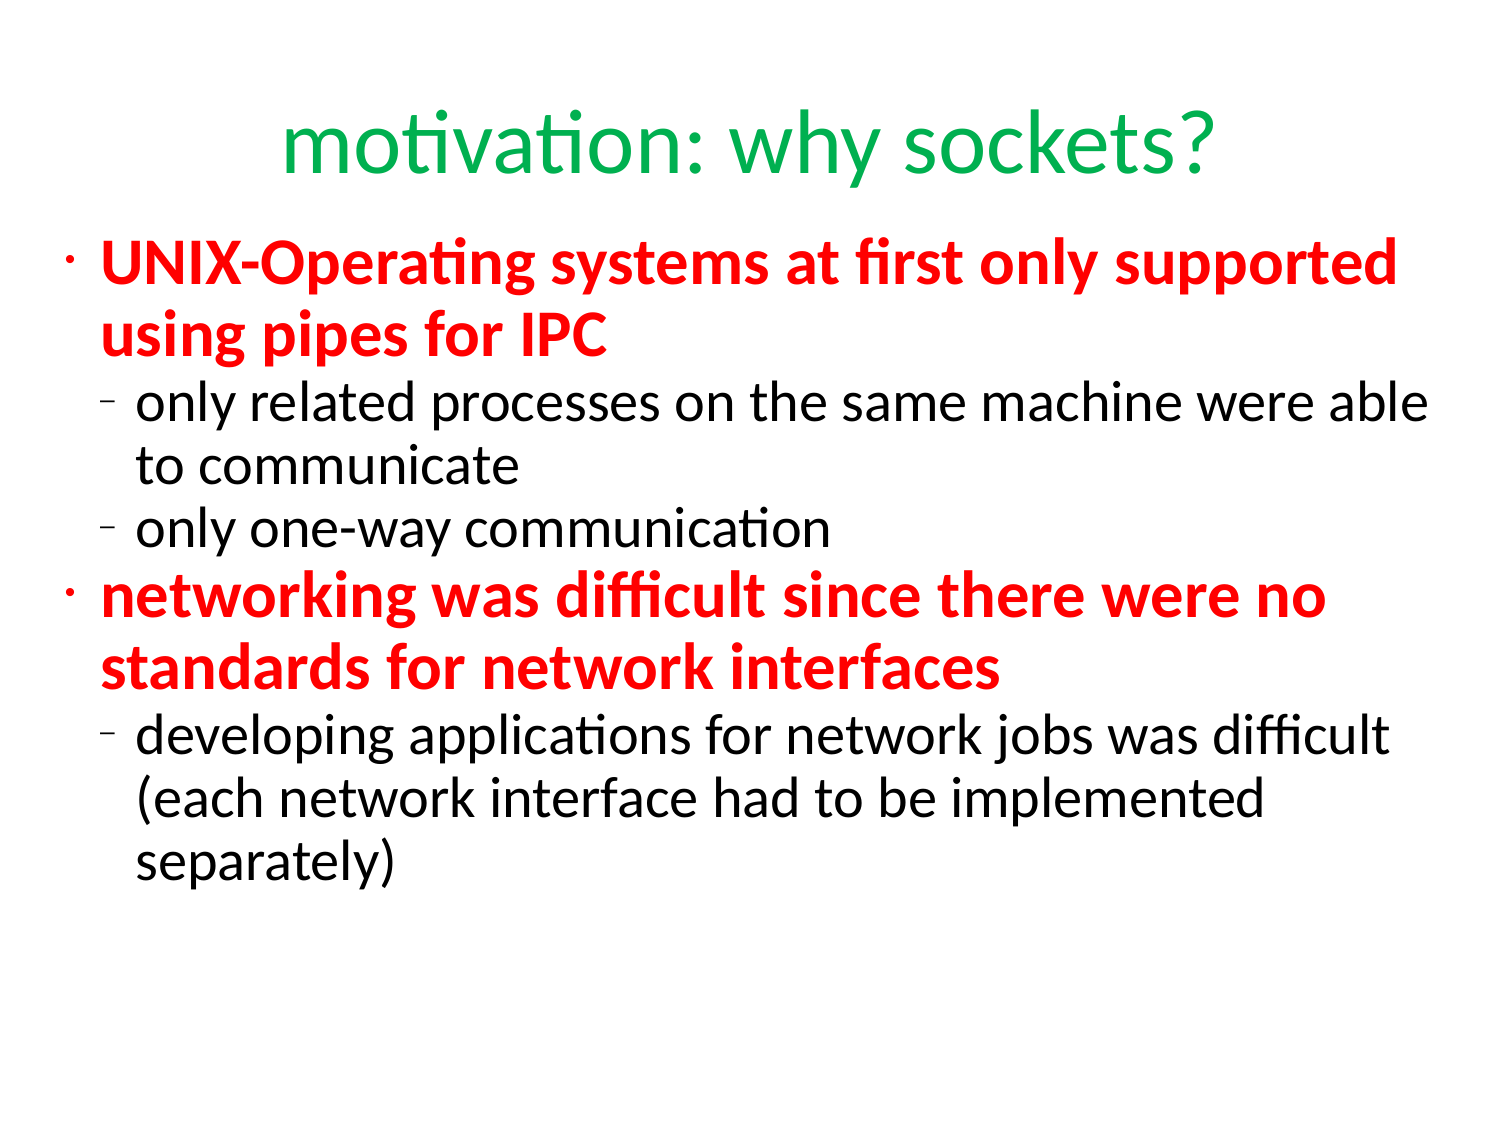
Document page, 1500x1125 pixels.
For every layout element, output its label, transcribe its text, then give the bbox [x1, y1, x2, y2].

text_box UNIX-Operating systems at first only supported using pipes for IPC only related processes on the same machine were able to communicate only one-way communication networking was difficult since there were no standards for network interfaces developing applications for network jobs was difficult (each network interface had to be implemented separately) [49, 174, 1459, 1094]
text_box motivation: why sockets? [75, 74, 1425, 174]
